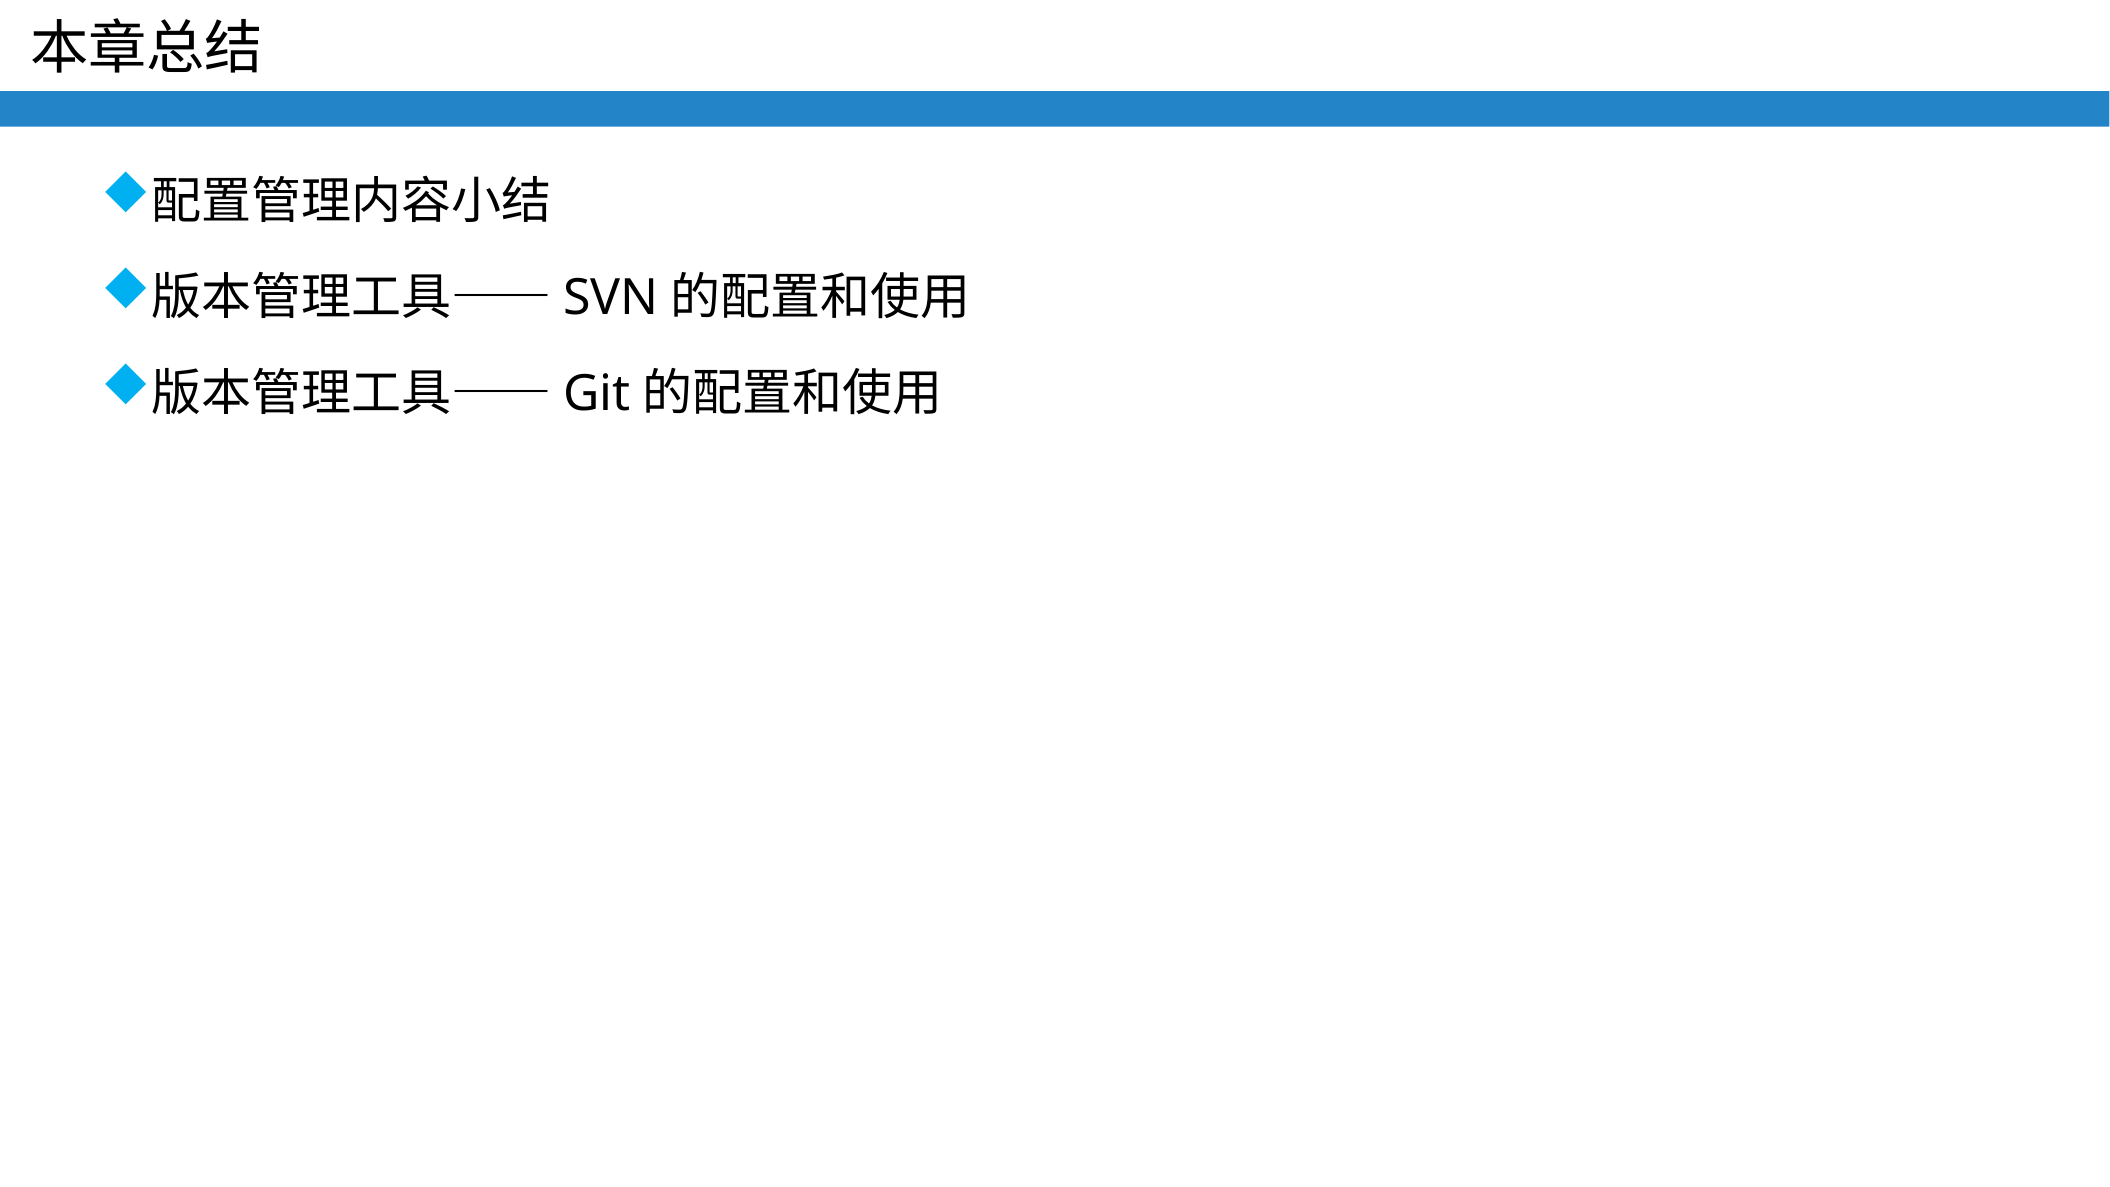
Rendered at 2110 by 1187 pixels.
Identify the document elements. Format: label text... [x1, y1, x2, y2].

title 本章总结 [15, 4, 1835, 86]
list 配置管理内容小结 版本管理工具——SVN的配置和使用 版本管理工具——Git的配置和使用 [86, 146, 2012, 1071]
